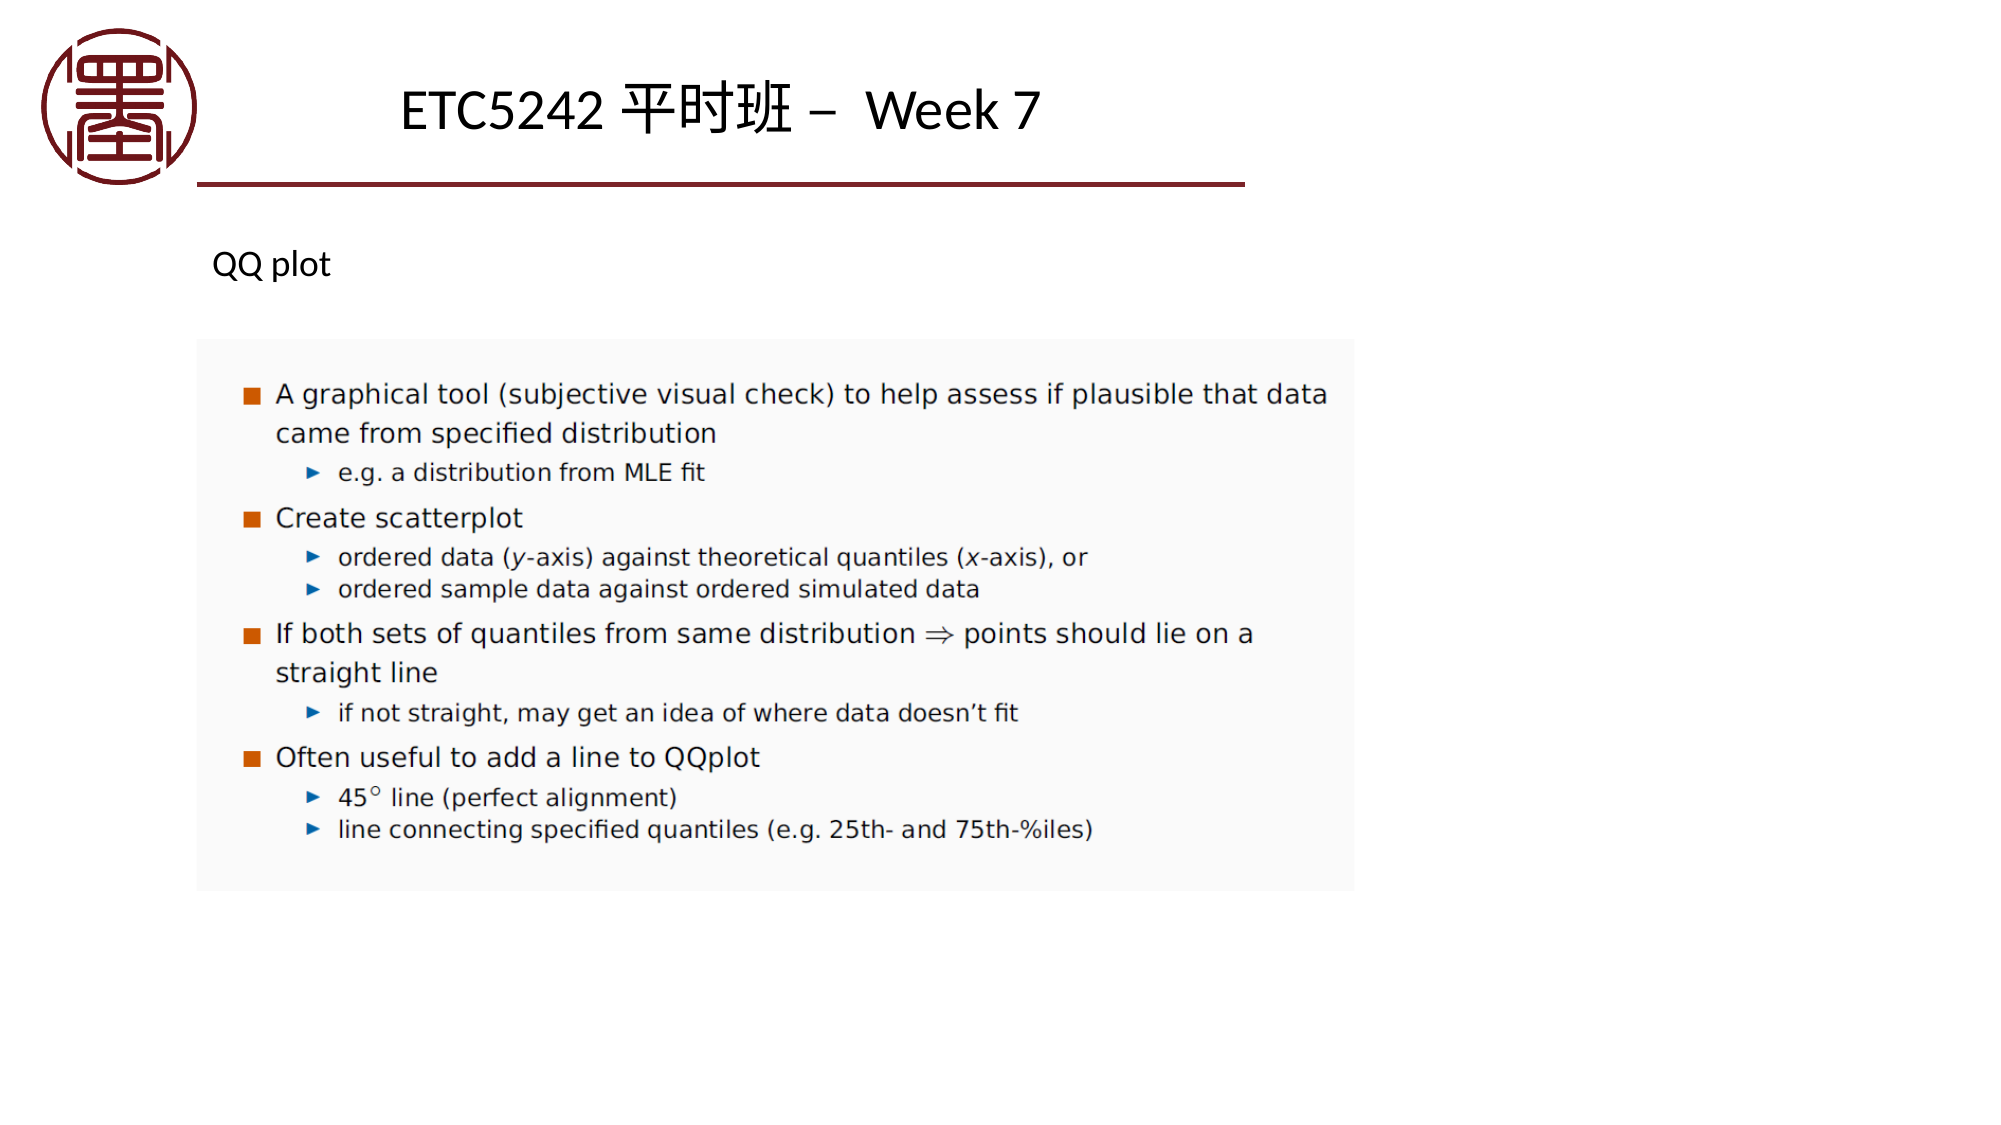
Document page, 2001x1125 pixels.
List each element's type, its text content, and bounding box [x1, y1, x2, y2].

text_box QQ plot [197, 231, 347, 292]
picture [41, 28, 197, 185]
picture [196, 339, 1355, 891]
text_box ETC5242平时班 – Week 7 [385, 63, 1058, 149]
